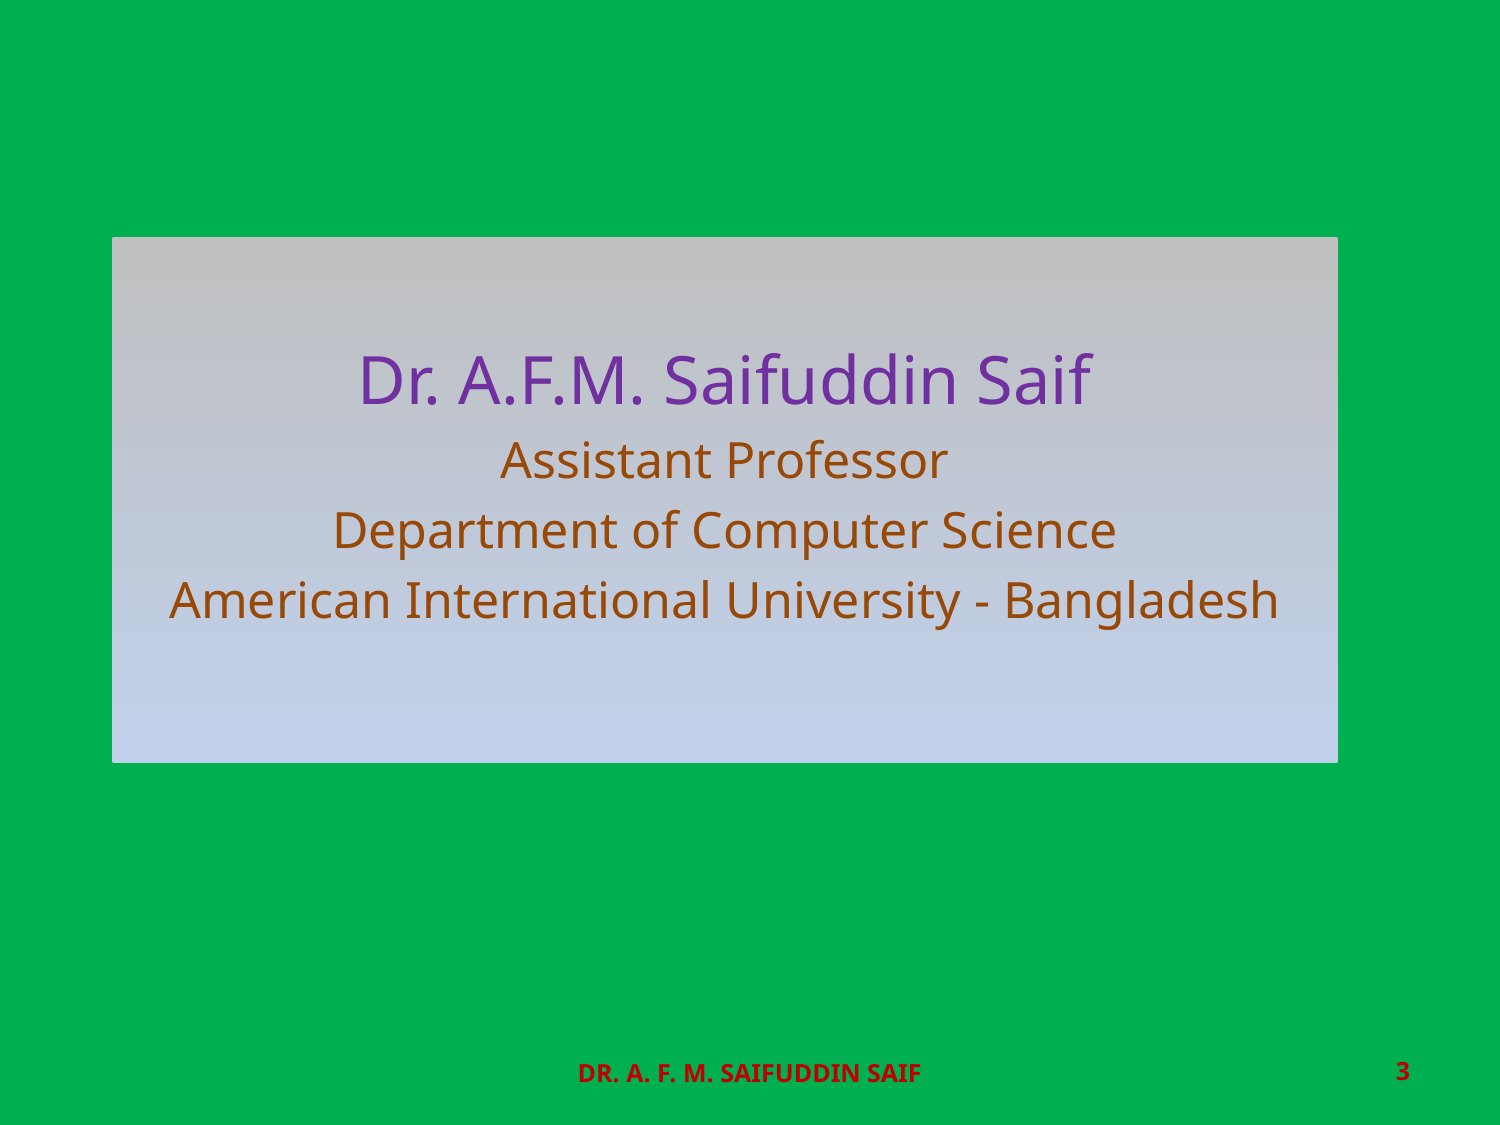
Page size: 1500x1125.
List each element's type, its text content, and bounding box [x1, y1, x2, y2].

footer DR. A. F. M. SAIFUDDIN SAIF [512, 1042, 988, 1103]
text_box Dr. A.F.M. Saifuddin Saif Assistant Professor Department of Computer Science American International University - Bangladesh [112, 237, 1338, 763]
slide_number 3 [1074, 1042, 1425, 1103]
